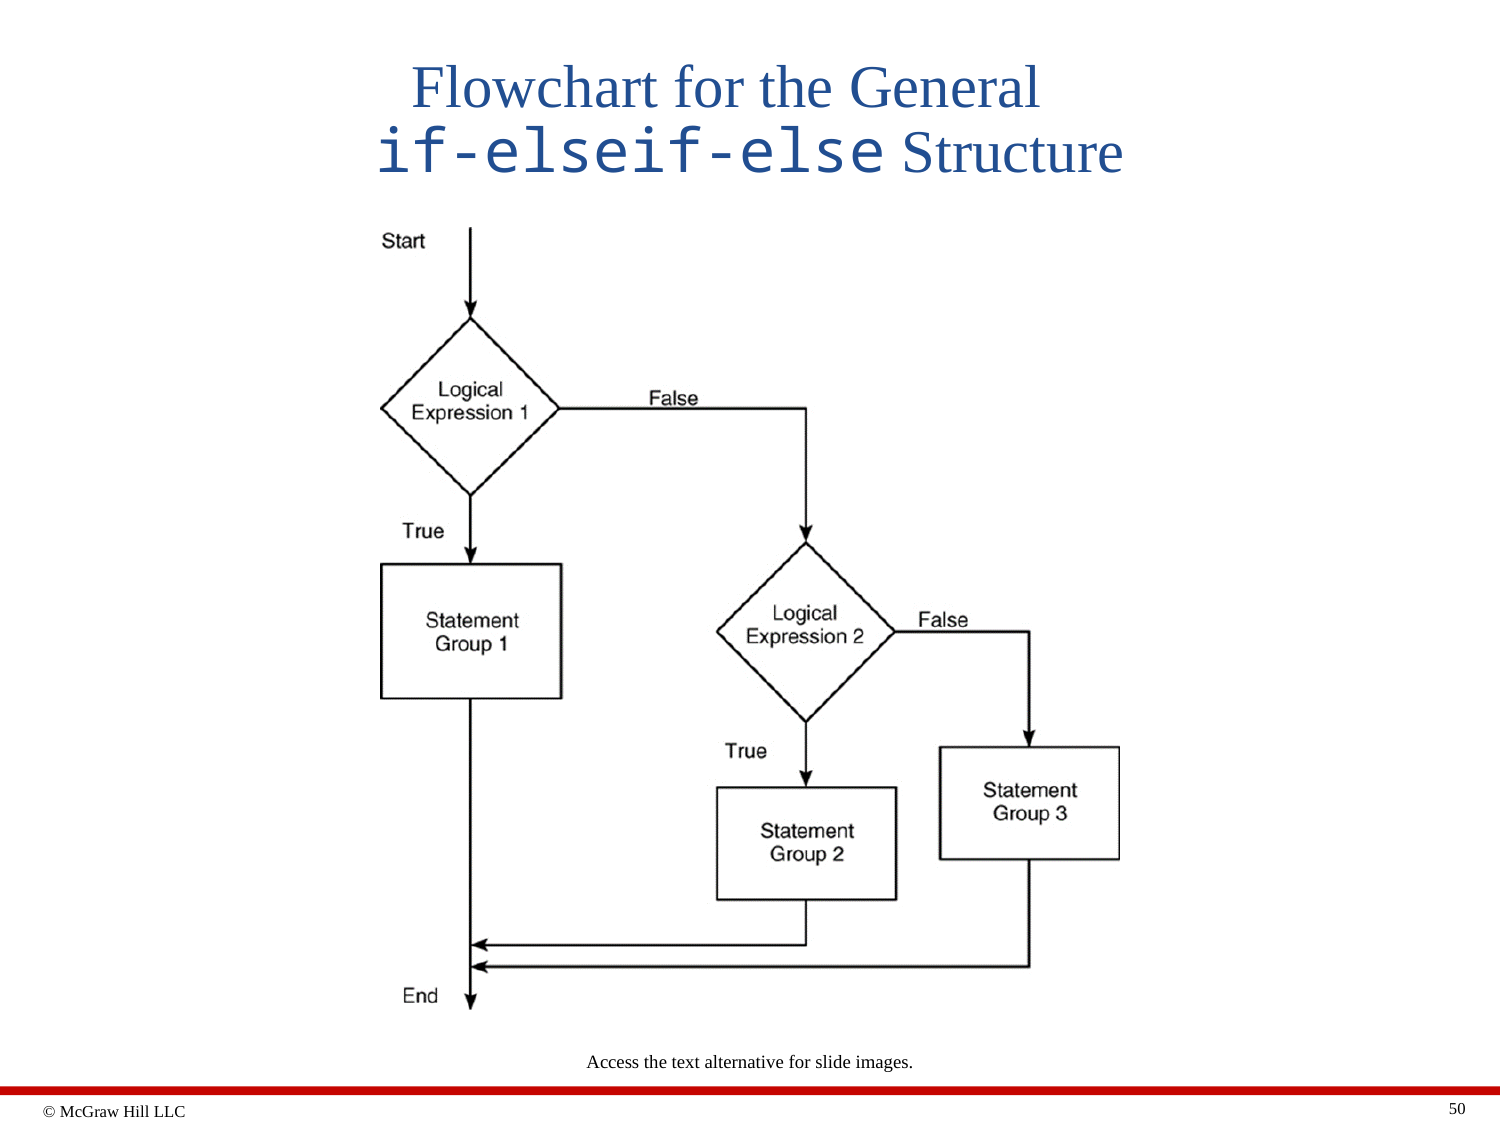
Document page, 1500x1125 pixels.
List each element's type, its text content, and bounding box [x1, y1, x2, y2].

list Access the text alternative for slide images. [552, 1035, 948, 1080]
picture [380, 227, 1120, 1010]
title Flowchart for the General if-elseif-else Structure [340, 22, 1160, 219]
slide_number 50 [1415, 1094, 1474, 1122]
